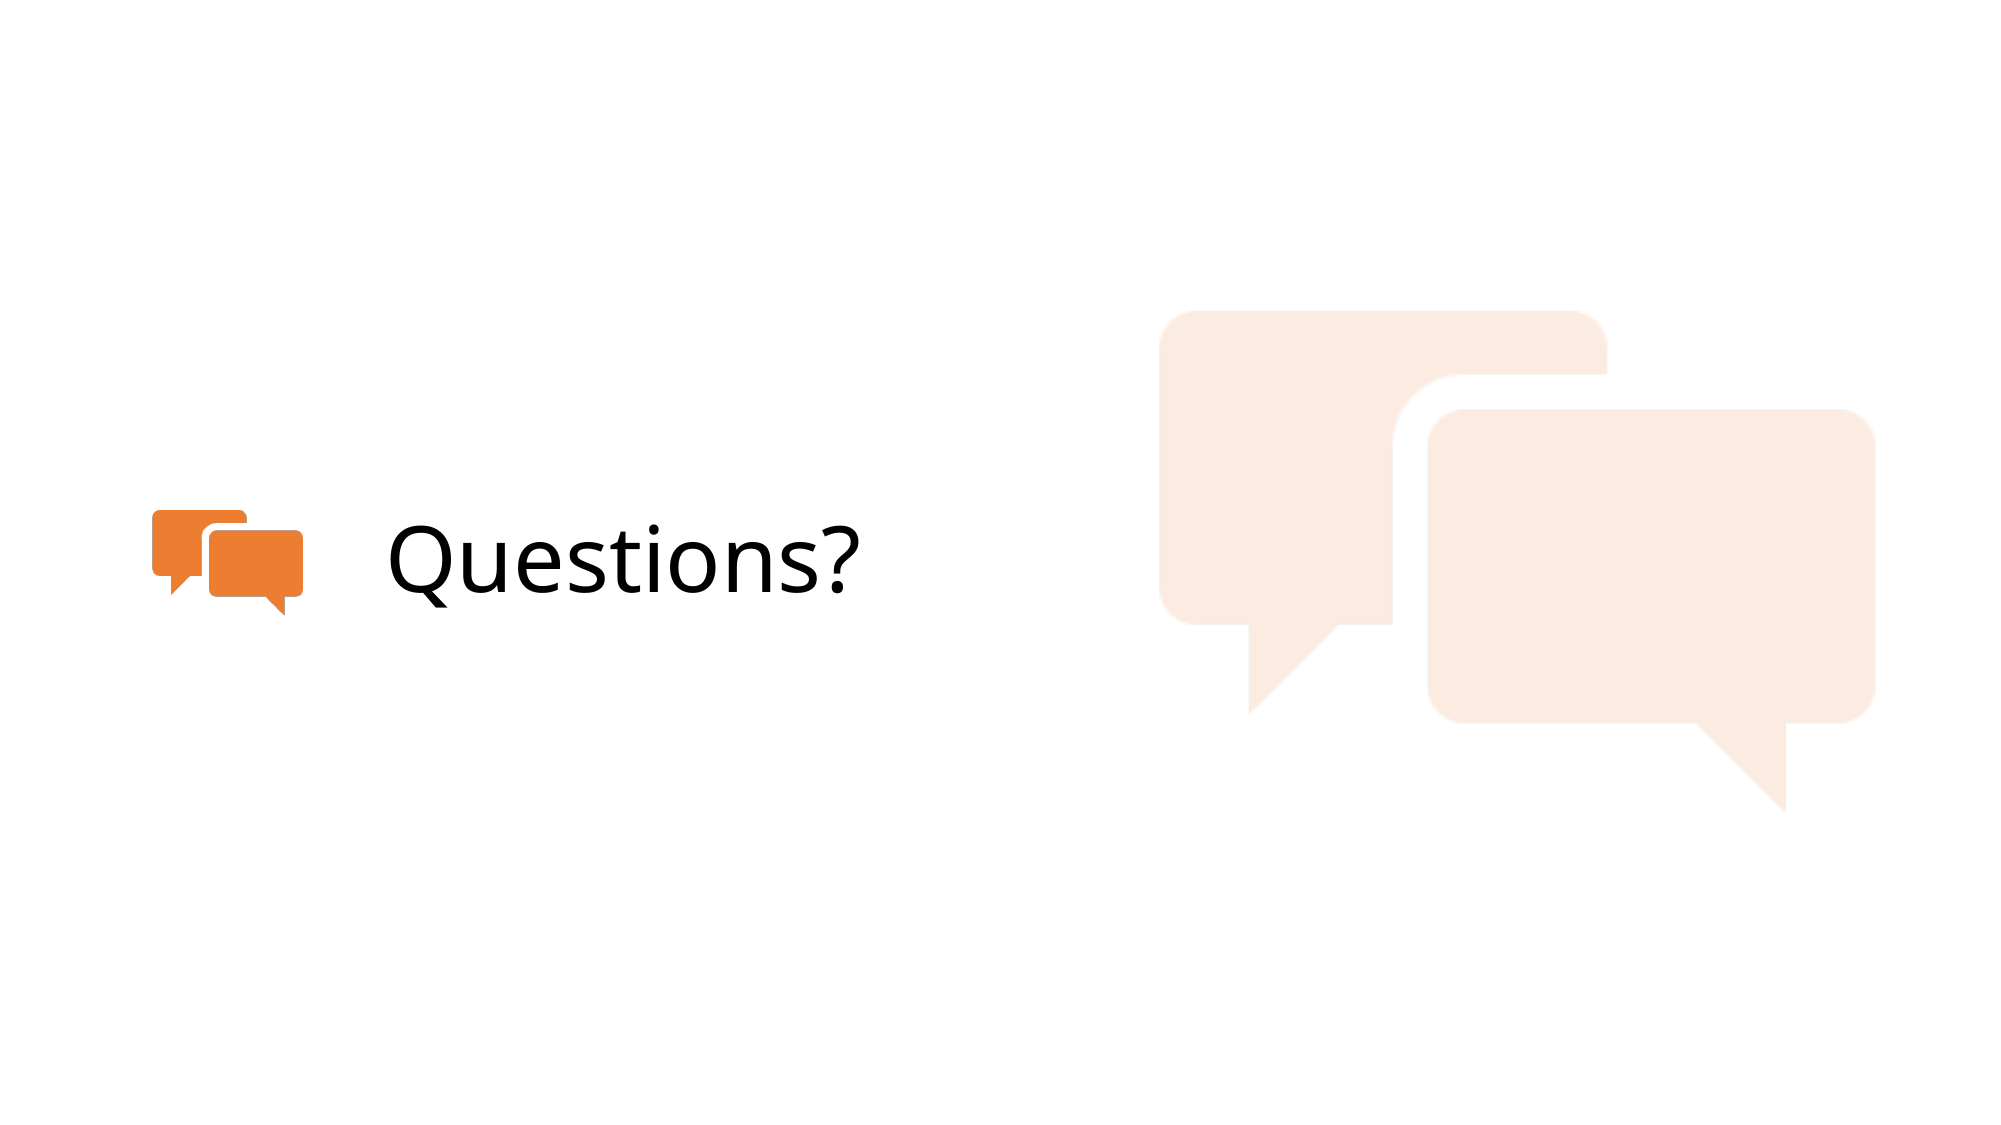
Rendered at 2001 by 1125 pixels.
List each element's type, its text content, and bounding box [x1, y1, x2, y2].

title Questions? [370, 441, 1089, 683]
picture [1089, 133, 1947, 992]
picture [137, 472, 318, 653]
